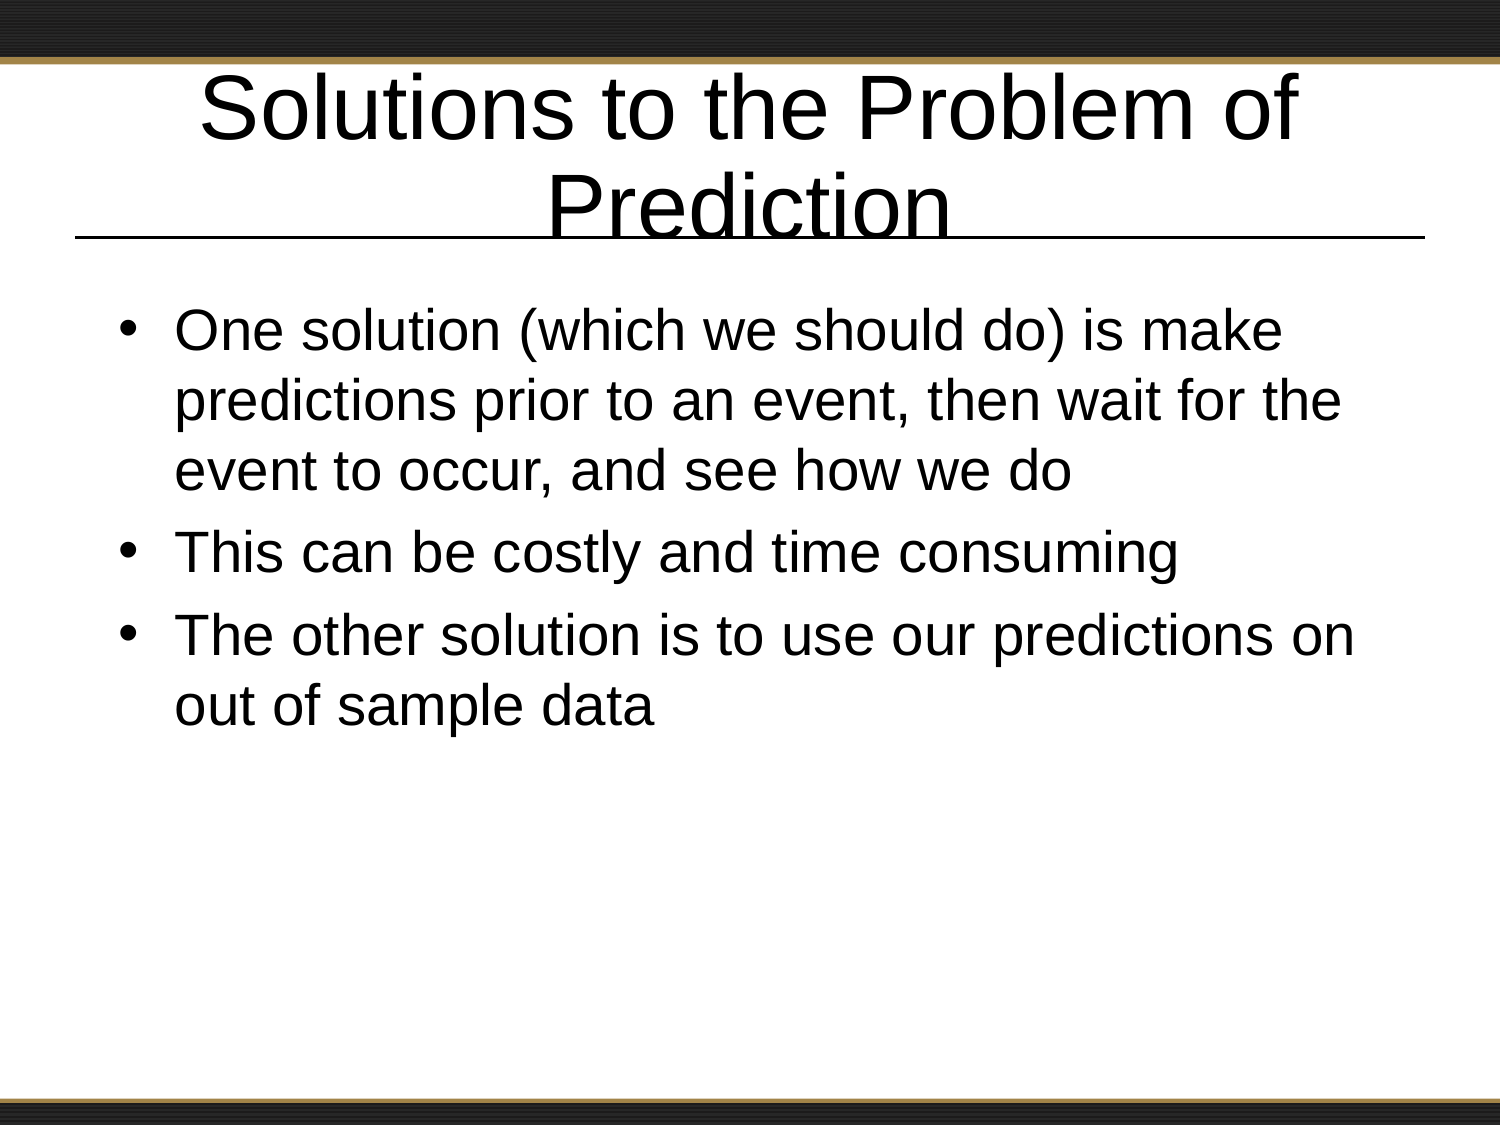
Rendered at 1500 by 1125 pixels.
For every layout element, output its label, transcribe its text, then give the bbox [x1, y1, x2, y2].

title Solutions to the Problem of Prediction [103, 50, 1397, 269]
picture [0, 0, 1500, 57]
picture [0, 1103, 1500, 1125]
list One solution (which we should do) is make predictions prior to an event, then wait for the event to occur, and see how we do This can be costly and time consuming The other solution is to use our predictions on out of sample data [103, 284, 1397, 999]
